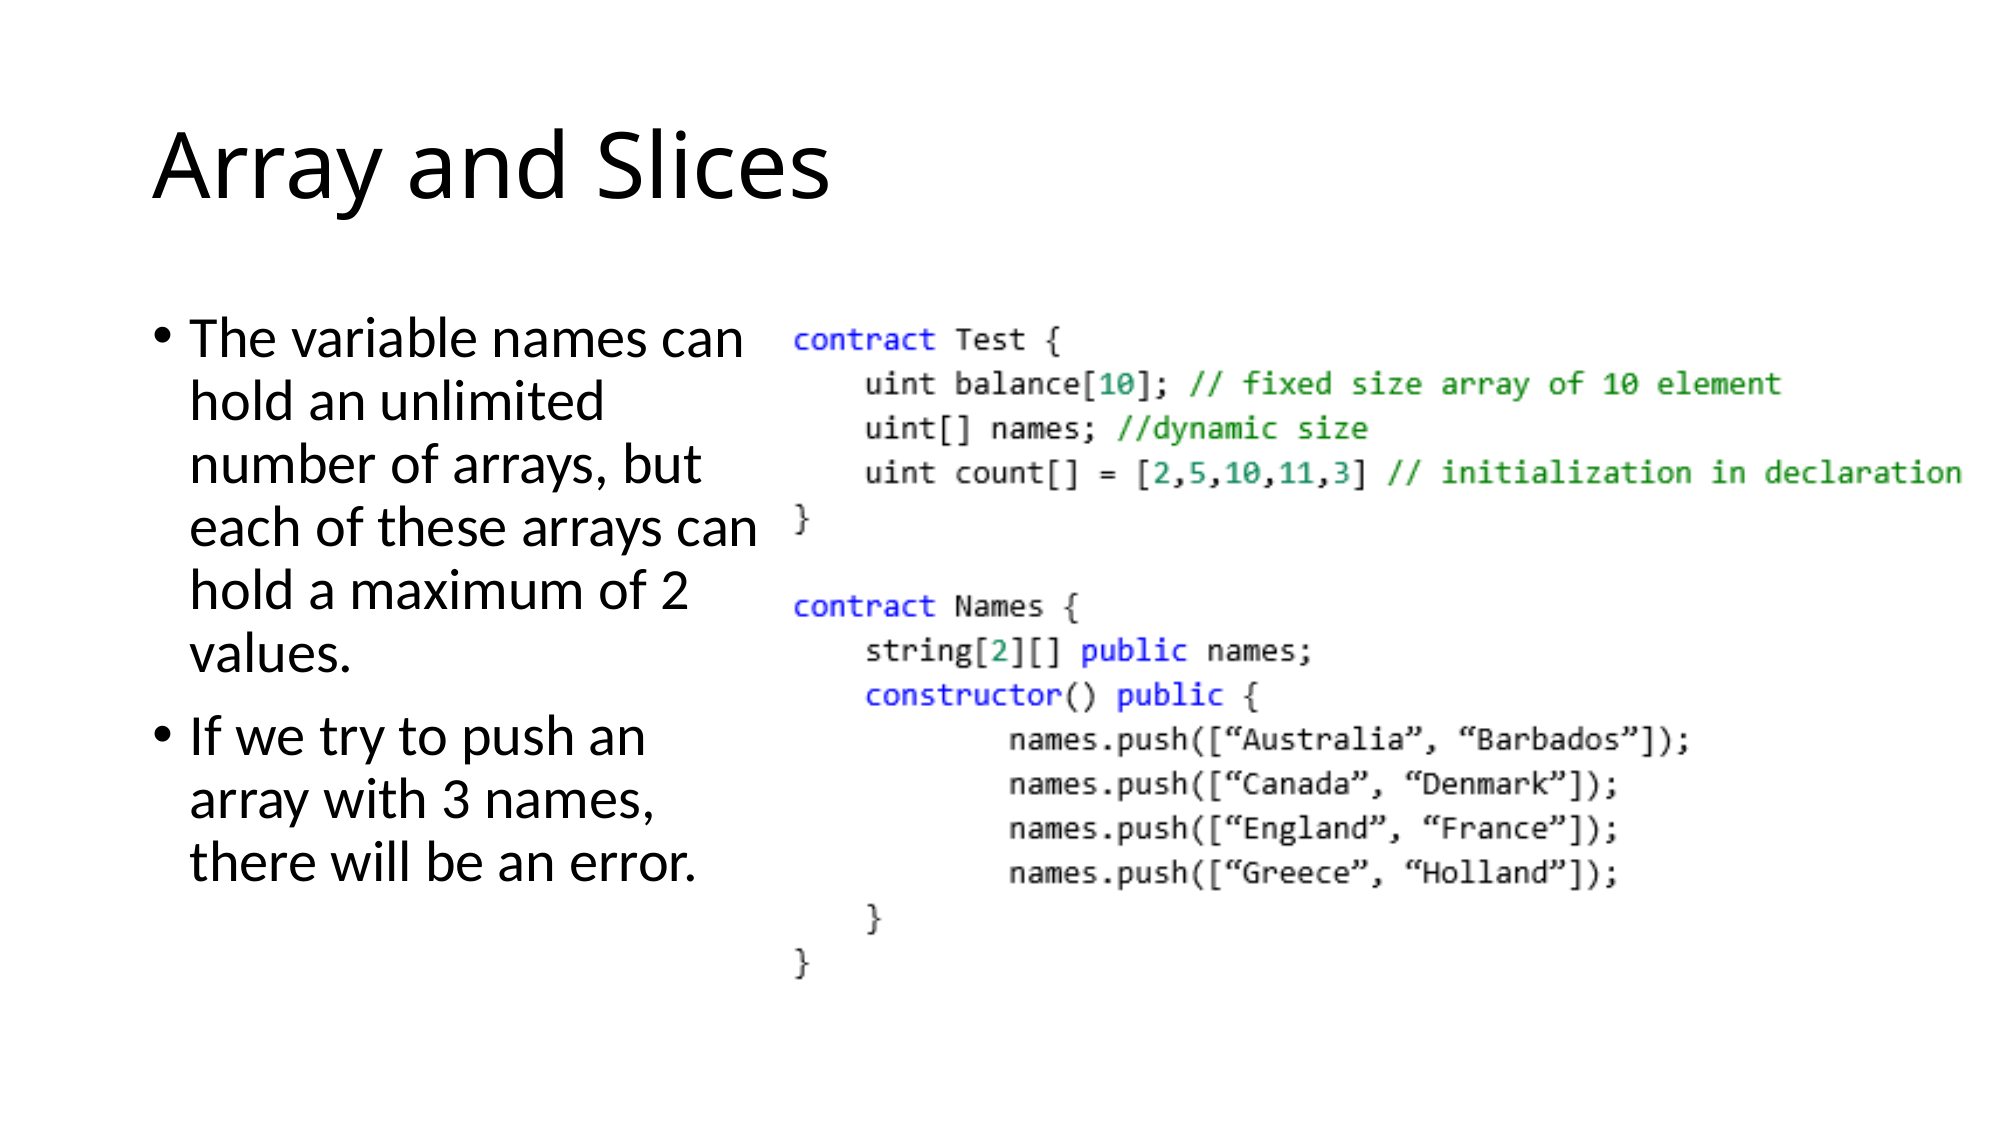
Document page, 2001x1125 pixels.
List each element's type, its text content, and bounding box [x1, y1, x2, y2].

picture [777, 299, 2000, 1010]
title Array and Slices [137, 59, 1863, 278]
list The variable names can hold an unlimited number of arrays, but each of these arrays can hold a maximum of 2 values. If we try to push an array with 3 names, there will be an error. [137, 299, 778, 1014]
